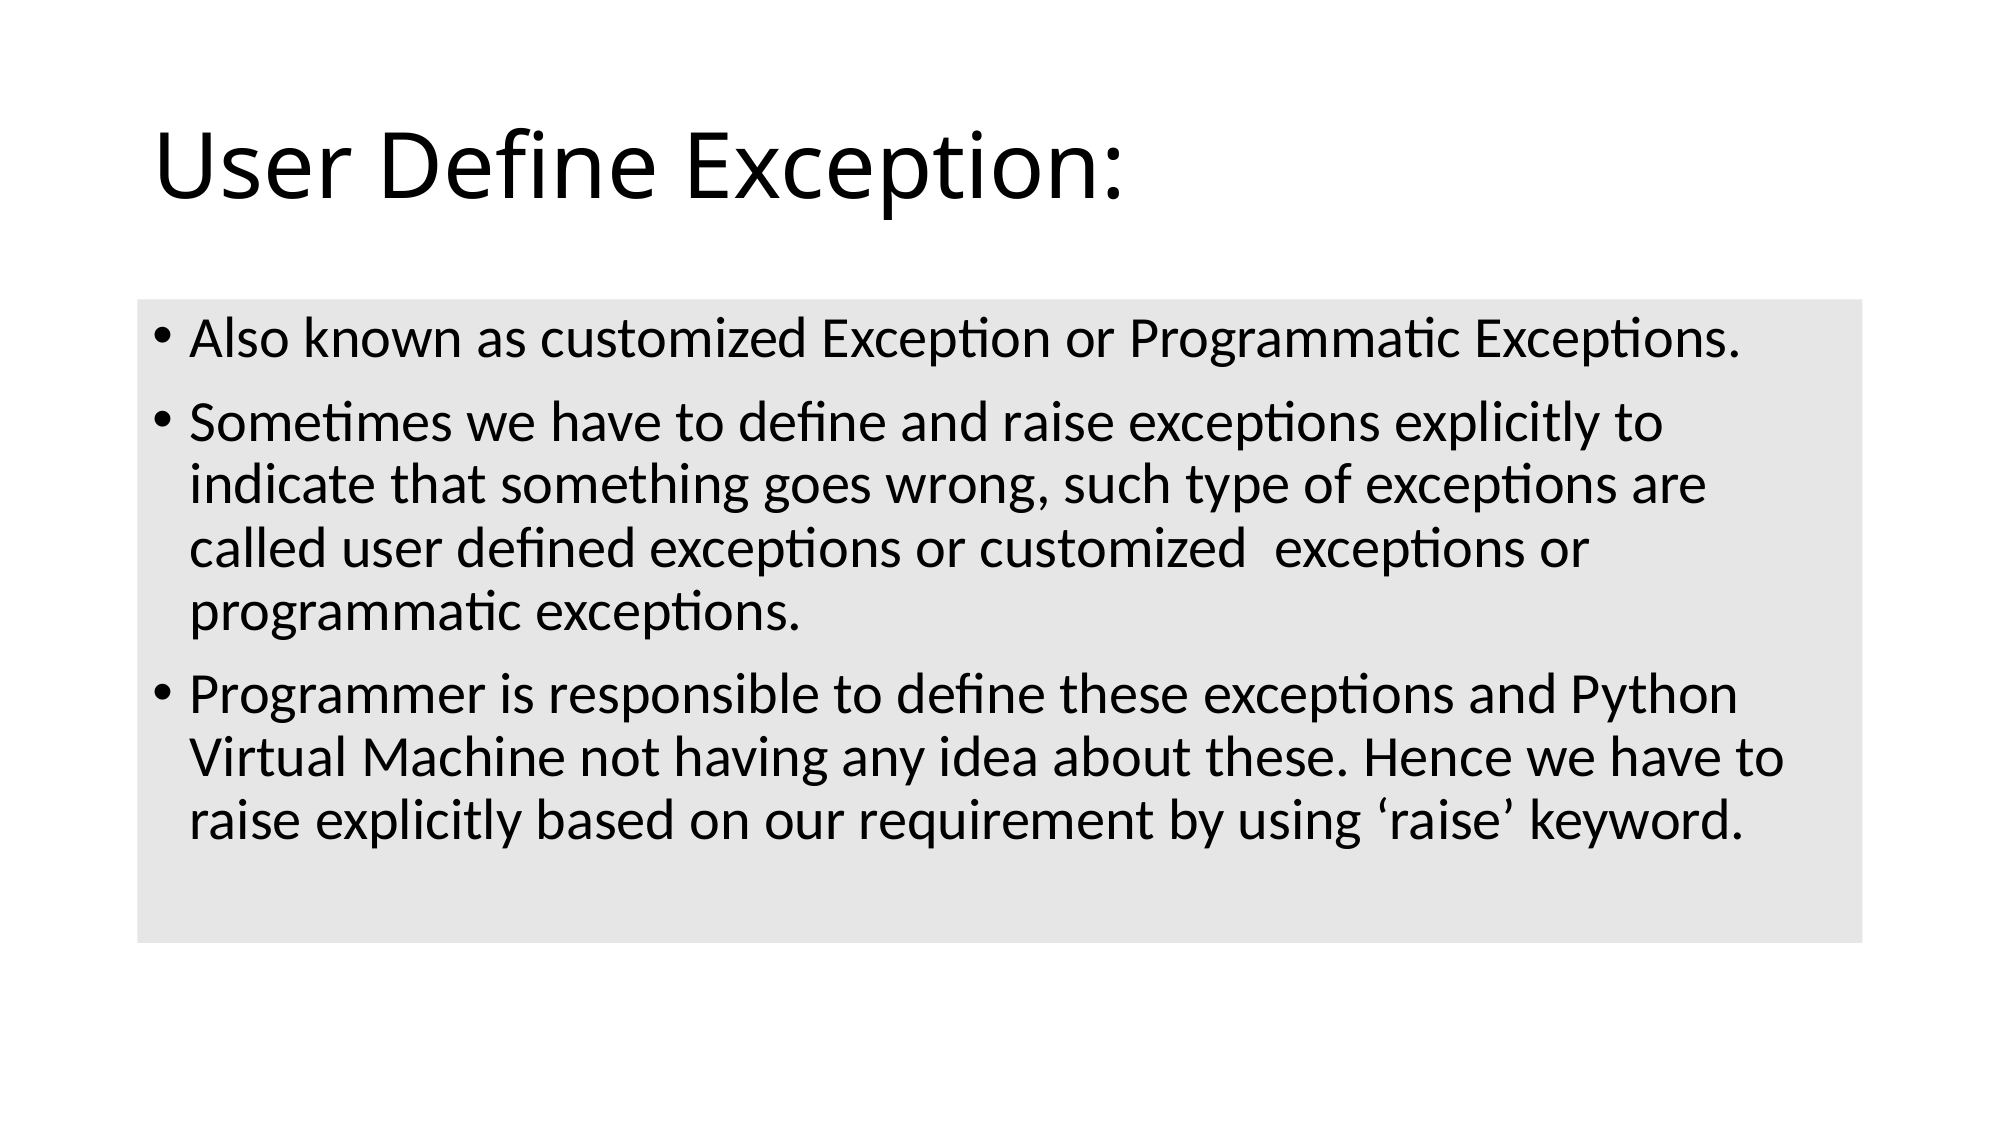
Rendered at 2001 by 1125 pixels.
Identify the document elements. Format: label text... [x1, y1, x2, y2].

list Also known as customized Exception or Programmatic Exceptions. Sometimes we have to define and raise exceptions explicitly to indicate that something goes wrong, such type of exceptions are called user defined exceptions or customized exceptions or programmatic exceptions. Programmer is responsible to define these exceptions and Python Virtual Machine not having any idea about these. Hence we have to raise explicitly based on our requirement by using ‘raise’ keyword. [137, 299, 1863, 943]
title User Define Exception: [137, 59, 1863, 278]
